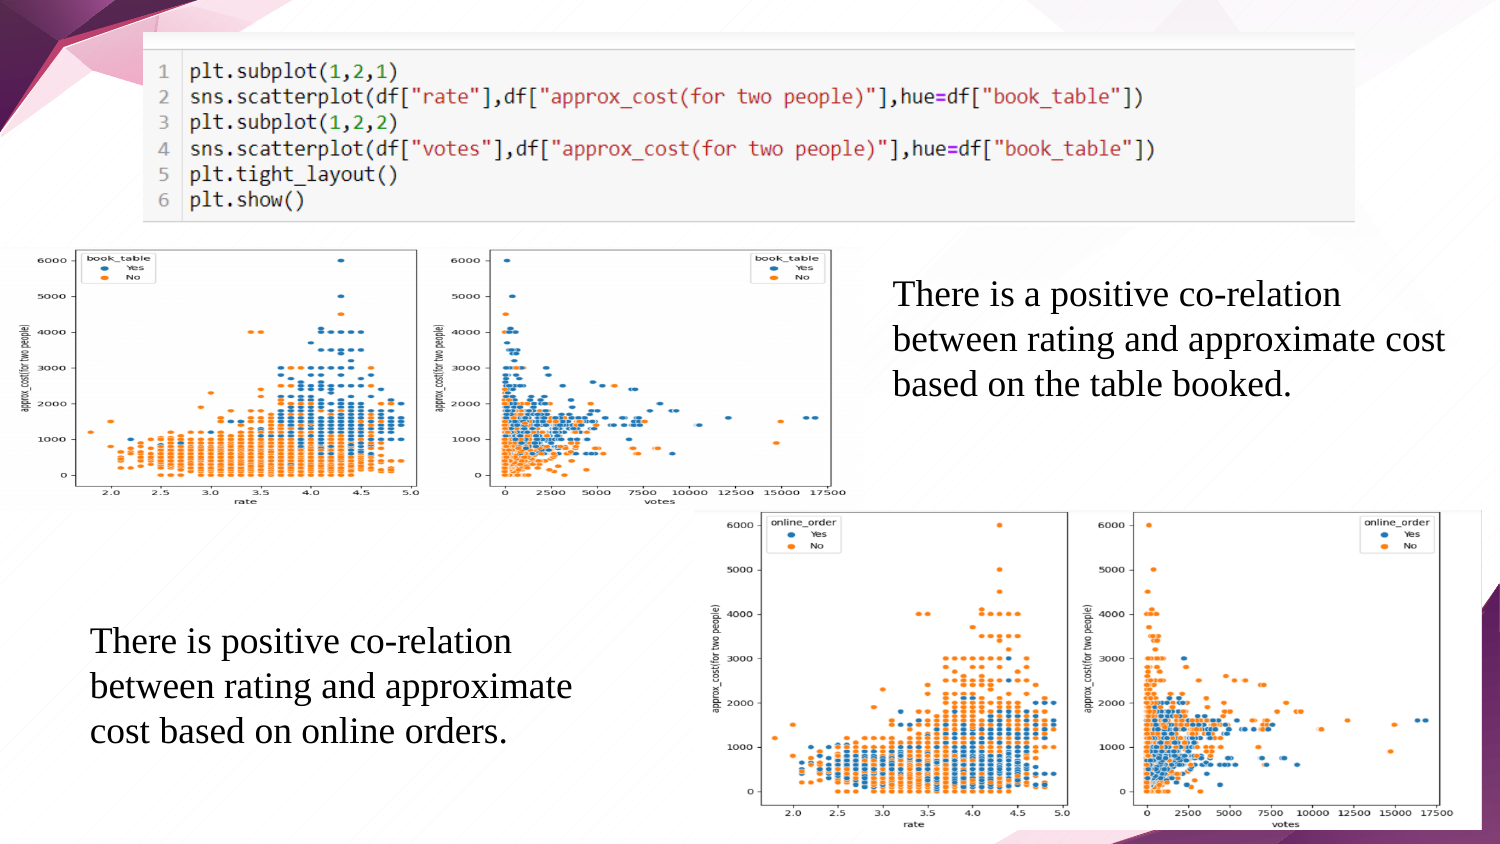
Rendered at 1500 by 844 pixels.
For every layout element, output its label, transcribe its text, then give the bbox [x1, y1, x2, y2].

text_box There is positive co-relation between rating and approximate cost based on online orders. [75, 608, 638, 759]
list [143, 31, 1355, 226]
text_box There is a positive co-relation between rating and approximate cost based on the table booked. [877, 262, 1466, 412]
picture [0, 247, 1482, 831]
